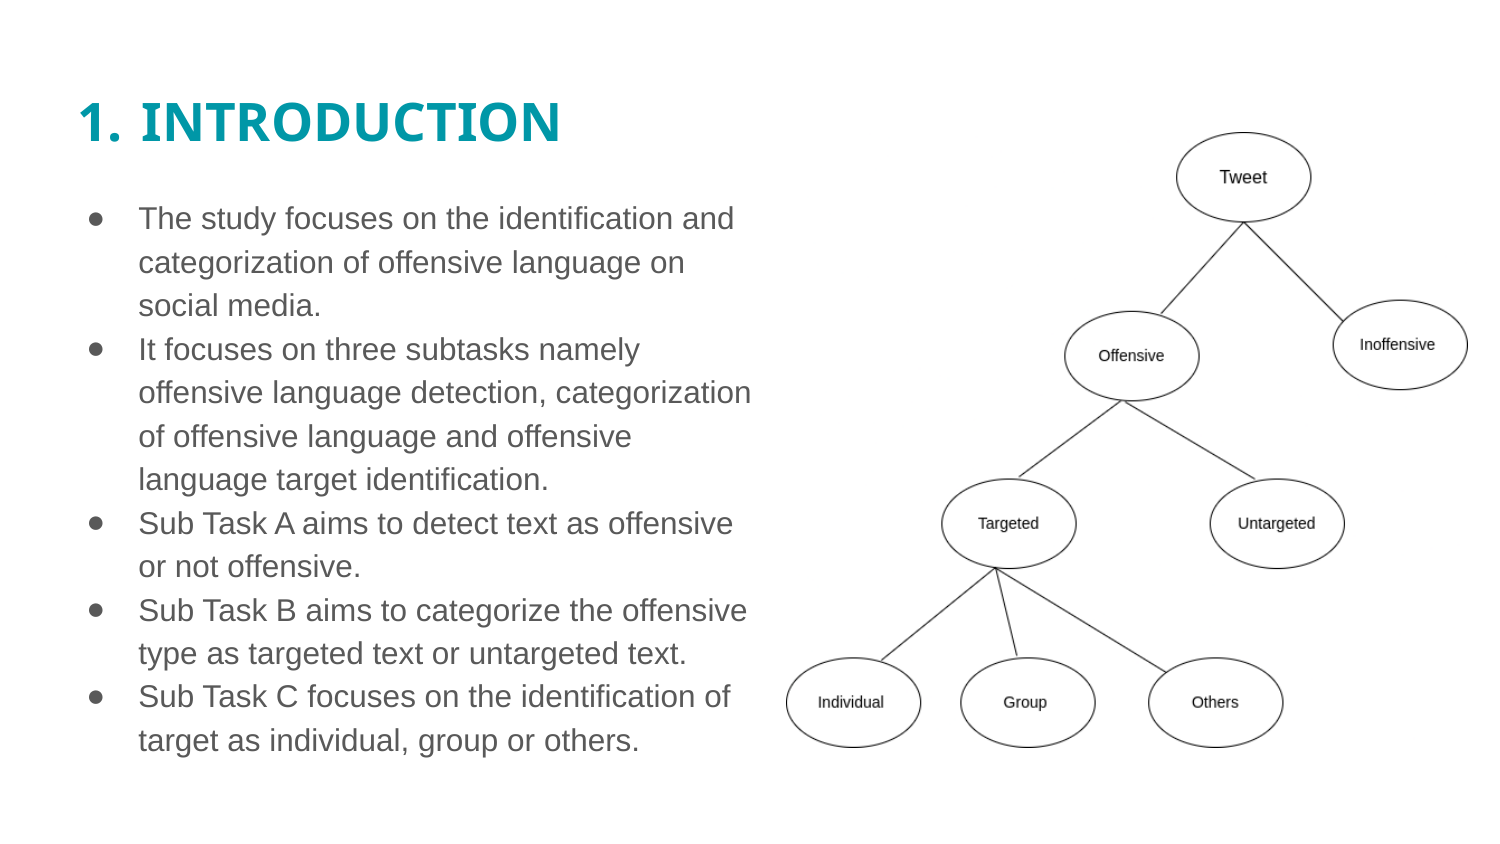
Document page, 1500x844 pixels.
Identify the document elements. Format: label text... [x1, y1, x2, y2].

picture [786, 132, 1468, 748]
title INTRODUCTION [51, 72, 1449, 167]
list The study focuses on the identification and categorization of offensive language on social media. It focuses on three subtasks namely offensive language detection, categorization of offensive language and offensive language target identification. Sub Task A aims to detect text as offensive or not offensive. Sub Task B aims to categorize the offensive type as targeted text or untargeted text. Sub Task C focuses on the identification of target as individual, group or others. [51, 177, 770, 798]
